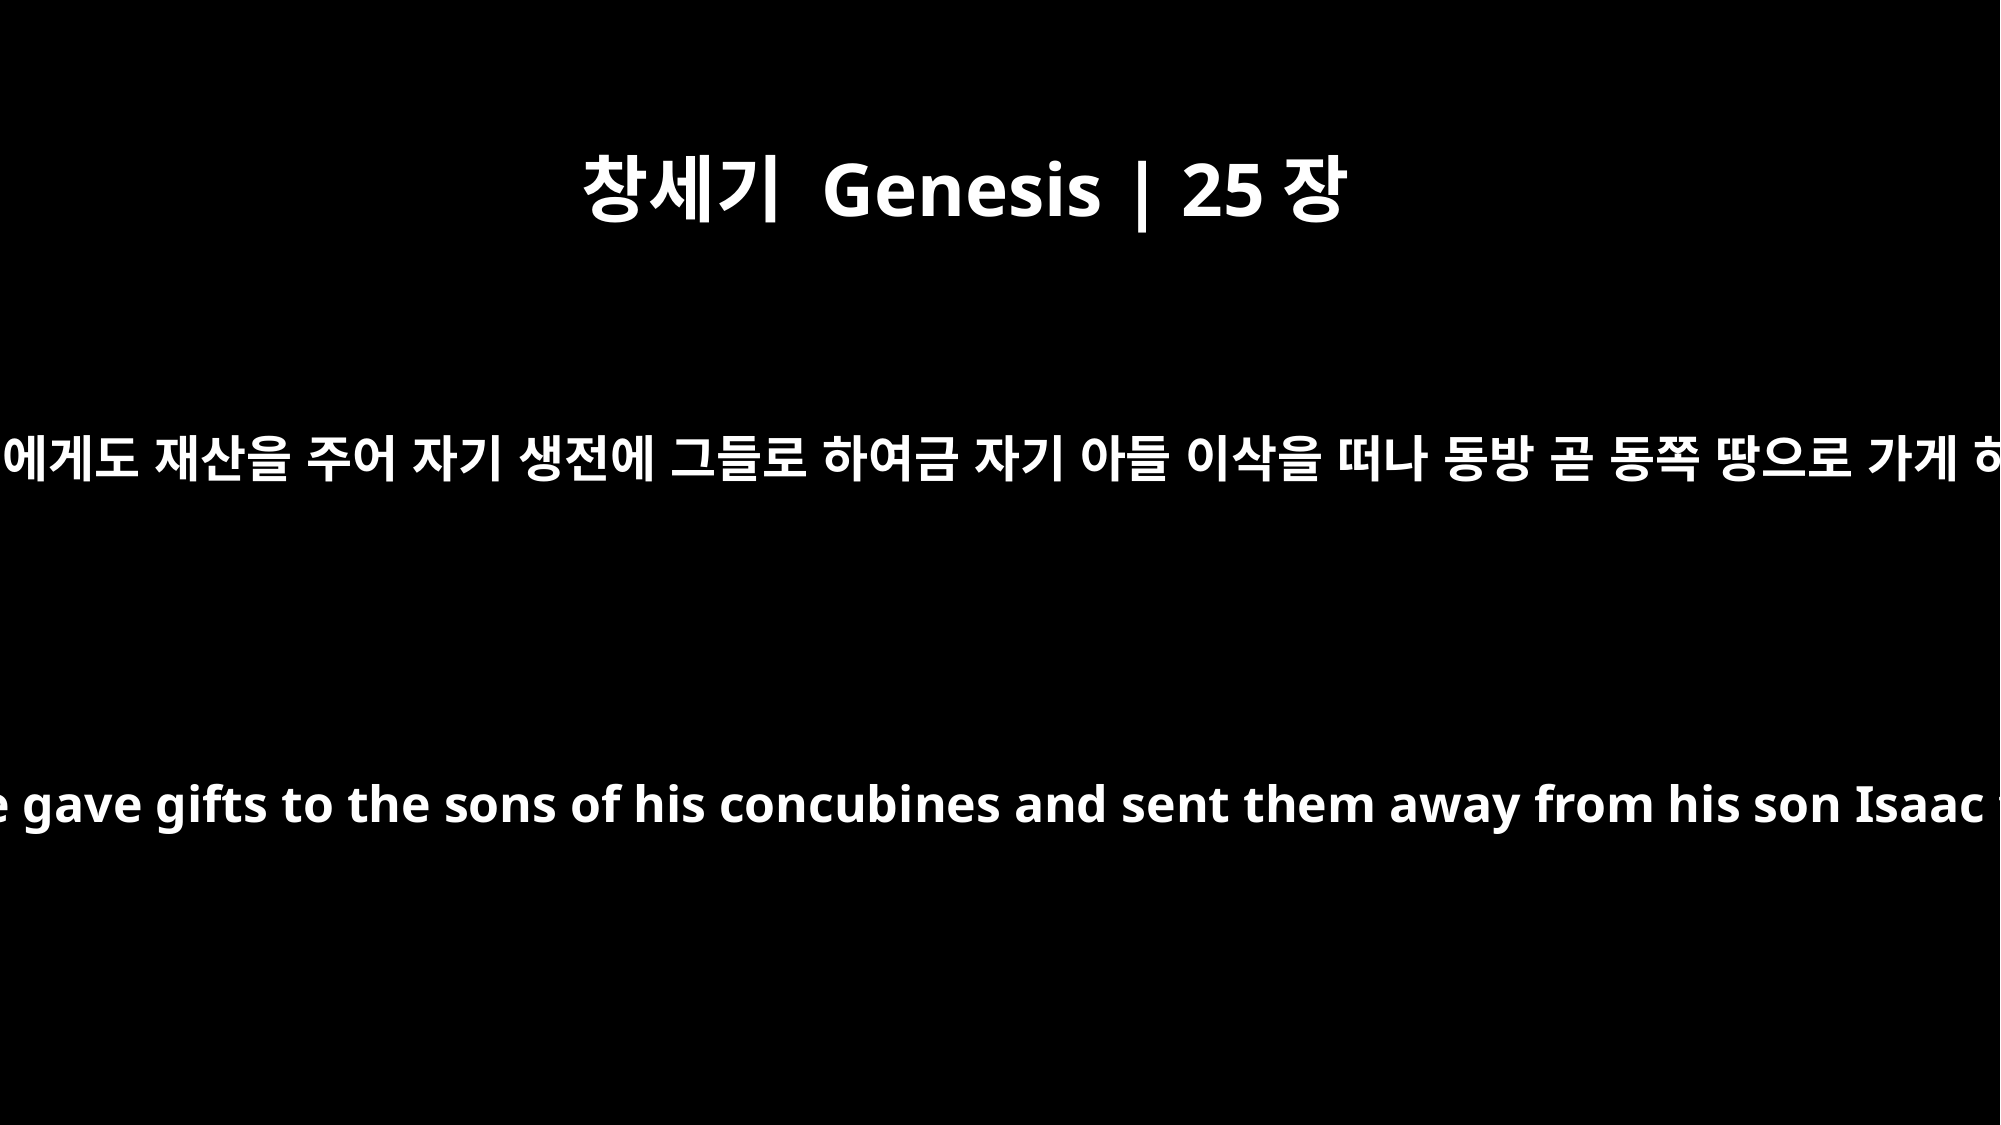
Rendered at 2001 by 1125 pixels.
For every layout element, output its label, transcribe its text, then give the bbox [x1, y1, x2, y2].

text_box But while he was still living, he gave gifts to the sons of his concubines and sent them away from his son Isaac to the land of the east. [0, 764, 2000, 840]
text_box 6 자기 서자들에게도 재산을 주어 자기 생전에 그들로 하여금 자기 아들 이삭을 떠나 동방 곧 동쪽 땅으로 가게 하였더라 [0, 359, 2000, 495]
text_box 창세기 Genesis | 25장 [566, 136, 1365, 239]
